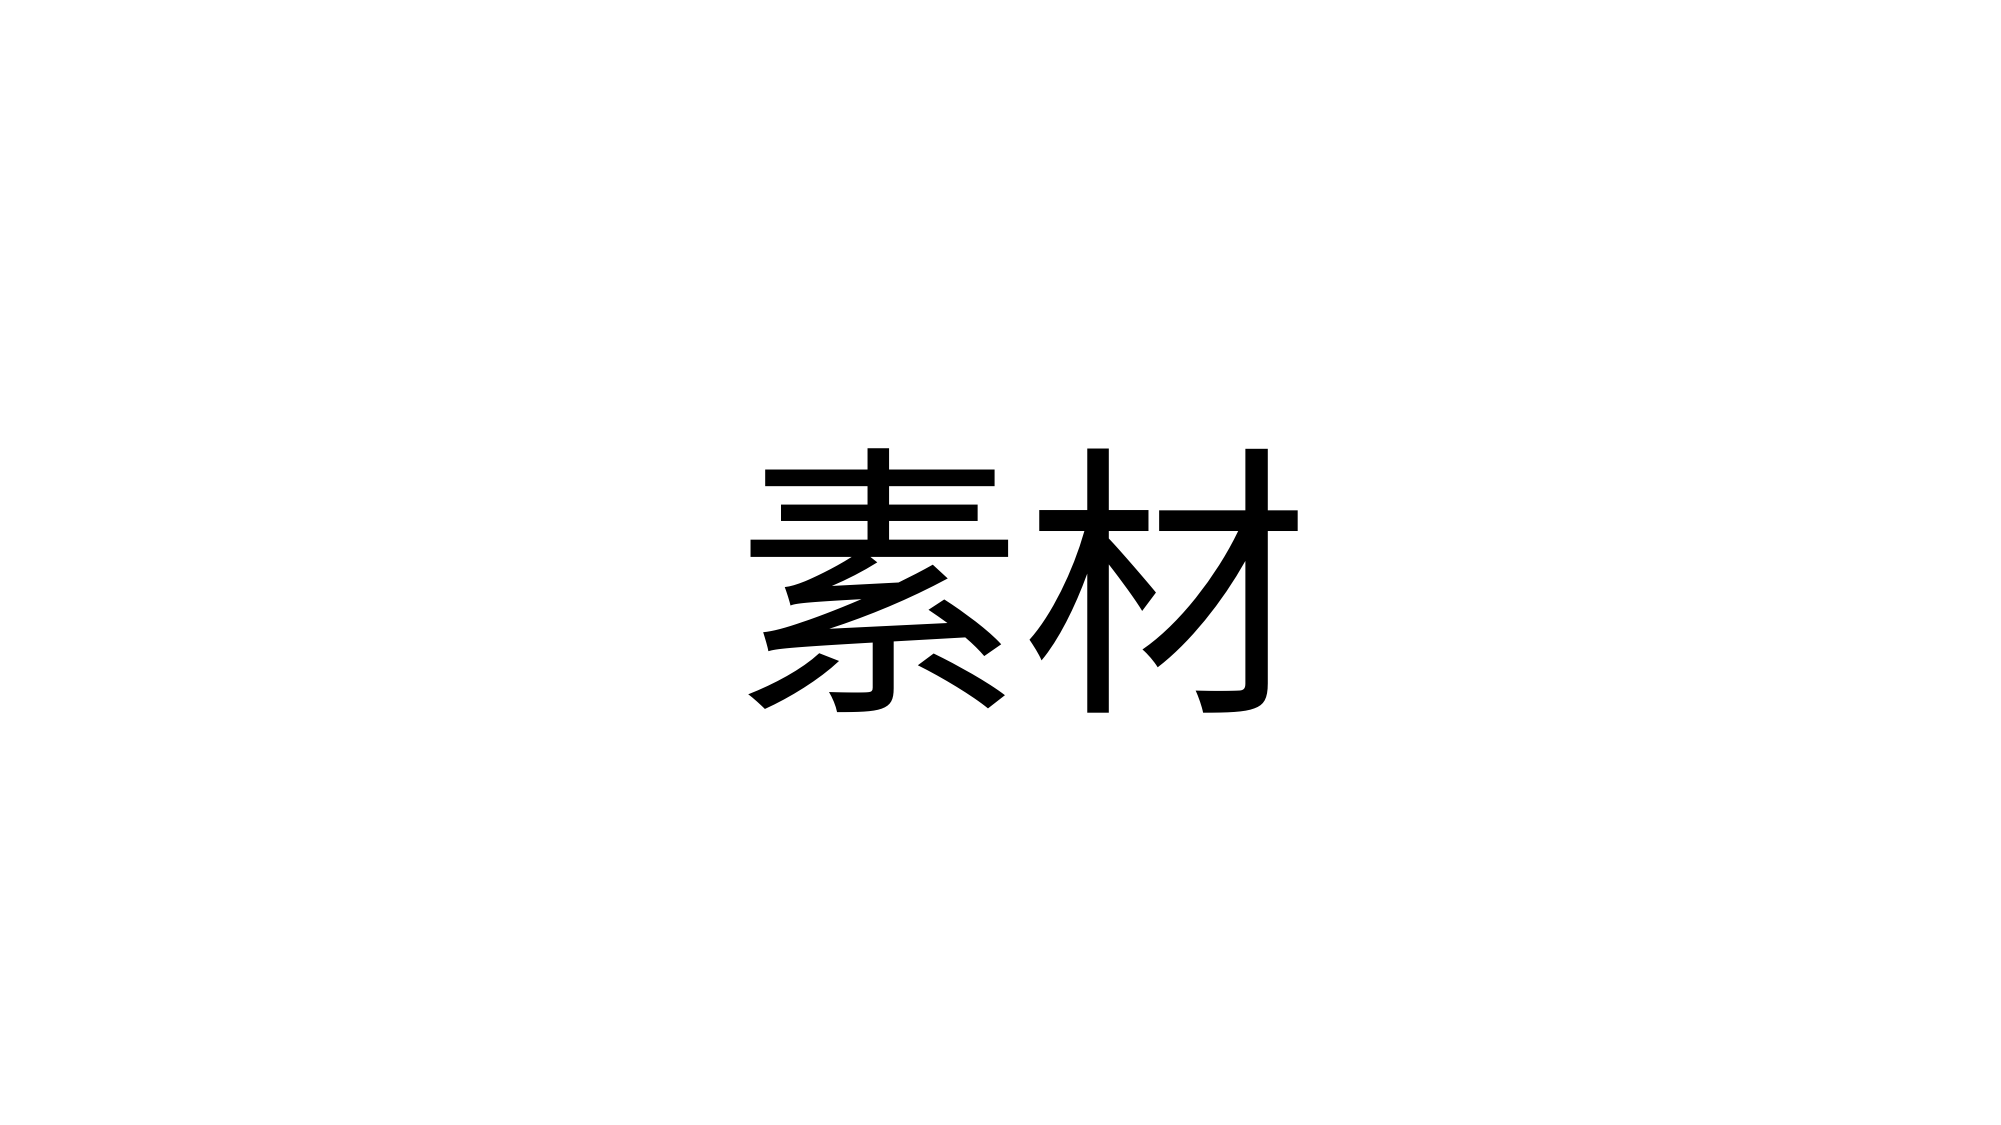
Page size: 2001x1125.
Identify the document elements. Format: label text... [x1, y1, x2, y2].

text_box 素材 [720, 395, 1326, 756]
